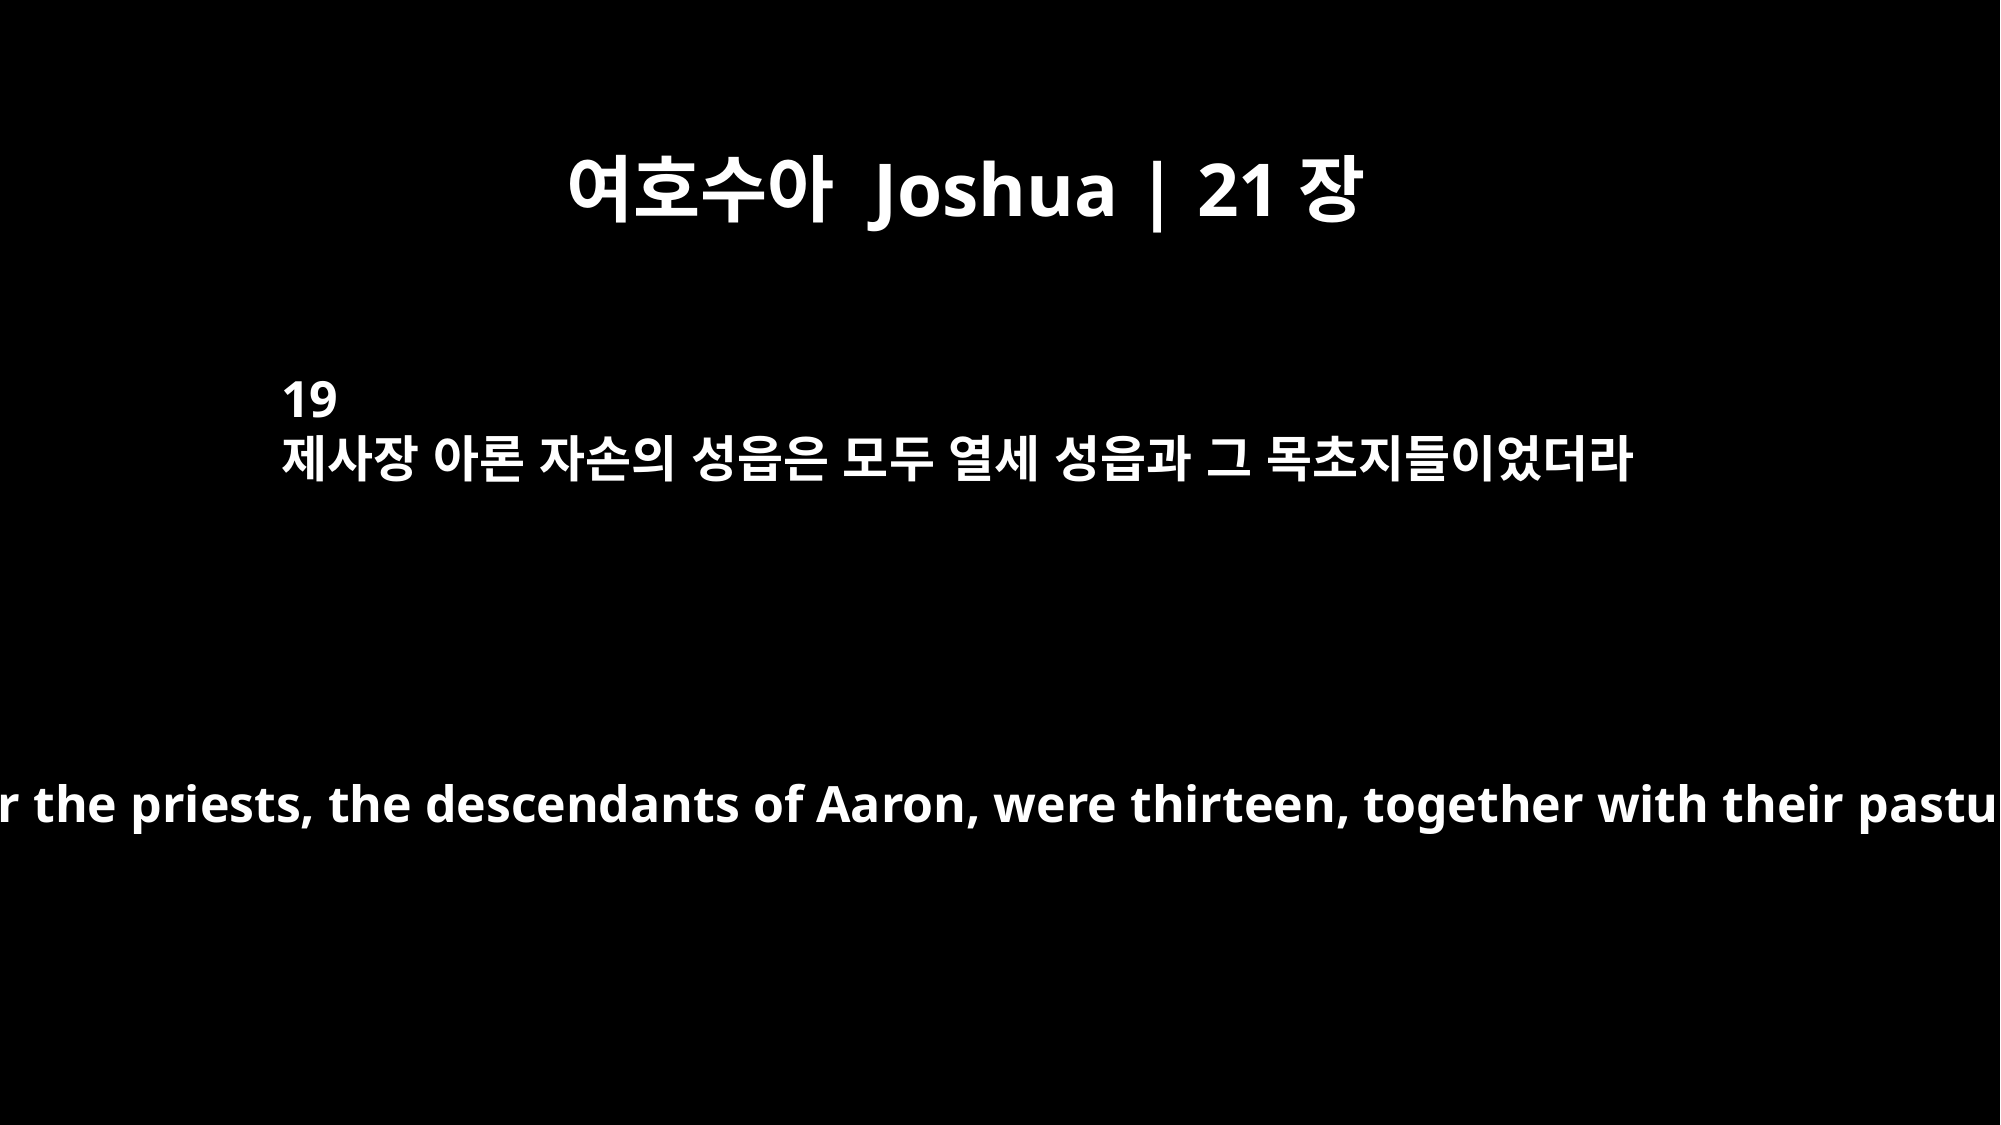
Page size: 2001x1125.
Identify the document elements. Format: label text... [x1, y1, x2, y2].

text_box All the towns for the priests, the descendants of Aaron, were thirteen, together with their pasturelands. [0, 764, 2000, 840]
text_box 여호수아 Joshua | 21장 [551, 136, 1381, 239]
text_box 19 제사장 아론 자손의 성읍은 모두 열세 성읍과 그 목초지들이었더라 [266, 359, 1651, 495]
